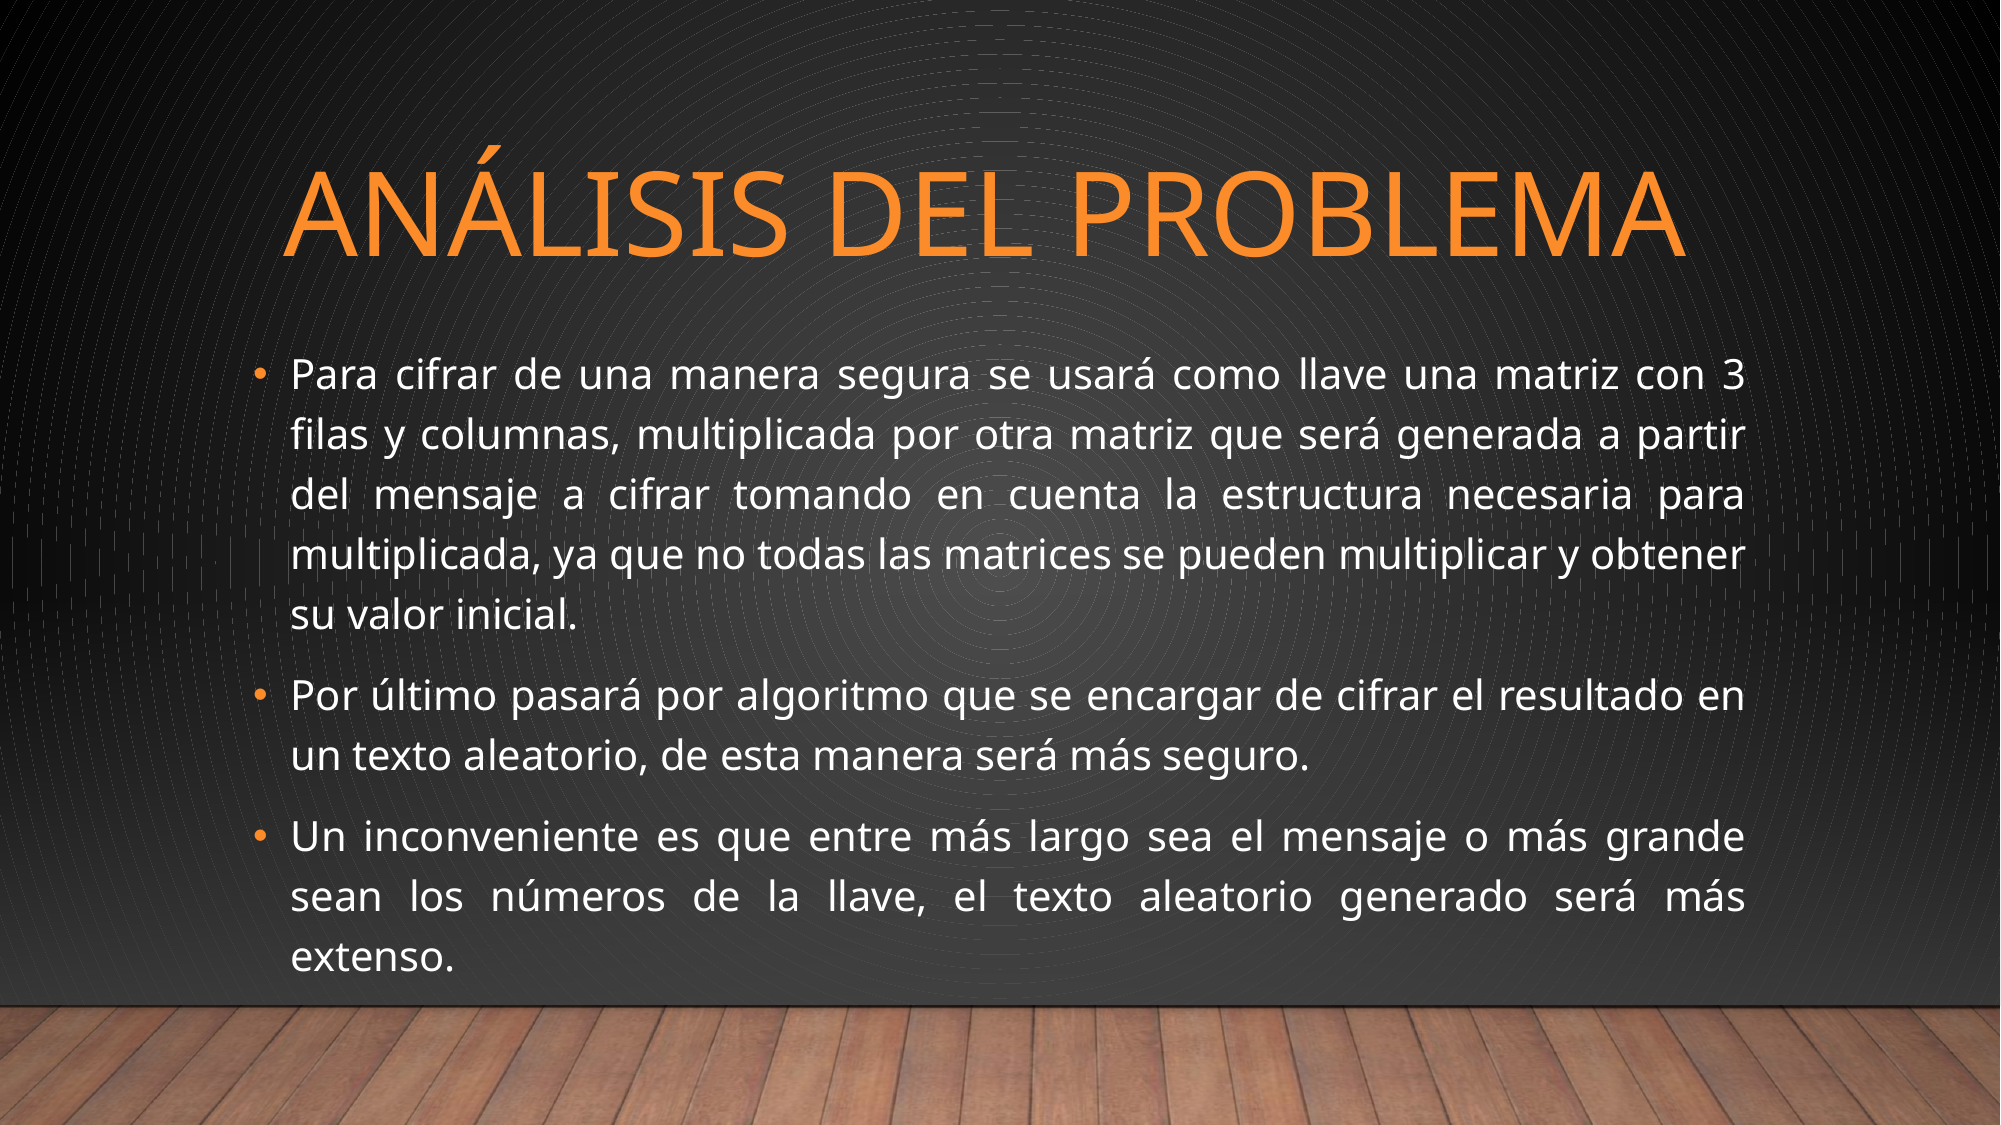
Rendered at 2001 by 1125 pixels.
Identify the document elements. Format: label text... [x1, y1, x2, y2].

list Para cifrar de una manera segura se usará como llave una matriz con 3 filas y columnas, multiplicada por otra matriz que será generada a partir del mensaje a cifrar tomando en cuenta la estructura necesaria para multiplicada, ya que no todas las matrices se pueden multiplicar y obtener su valor inicial. Por último pasará por algoritmo que se encargar de cifrar el resultado en un texto aleatorio, de esta manera será más seguro. Un inconveniente es que entre más largo sea el mensaje o más grande sean los números de la llave, el texto aleatorio generado será más extenso. [238, 330, 1763, 974]
picture [0, 1005, 2000, 1125]
title ANÁLISIS DEL PROBLEMA [238, 131, 1763, 305]
